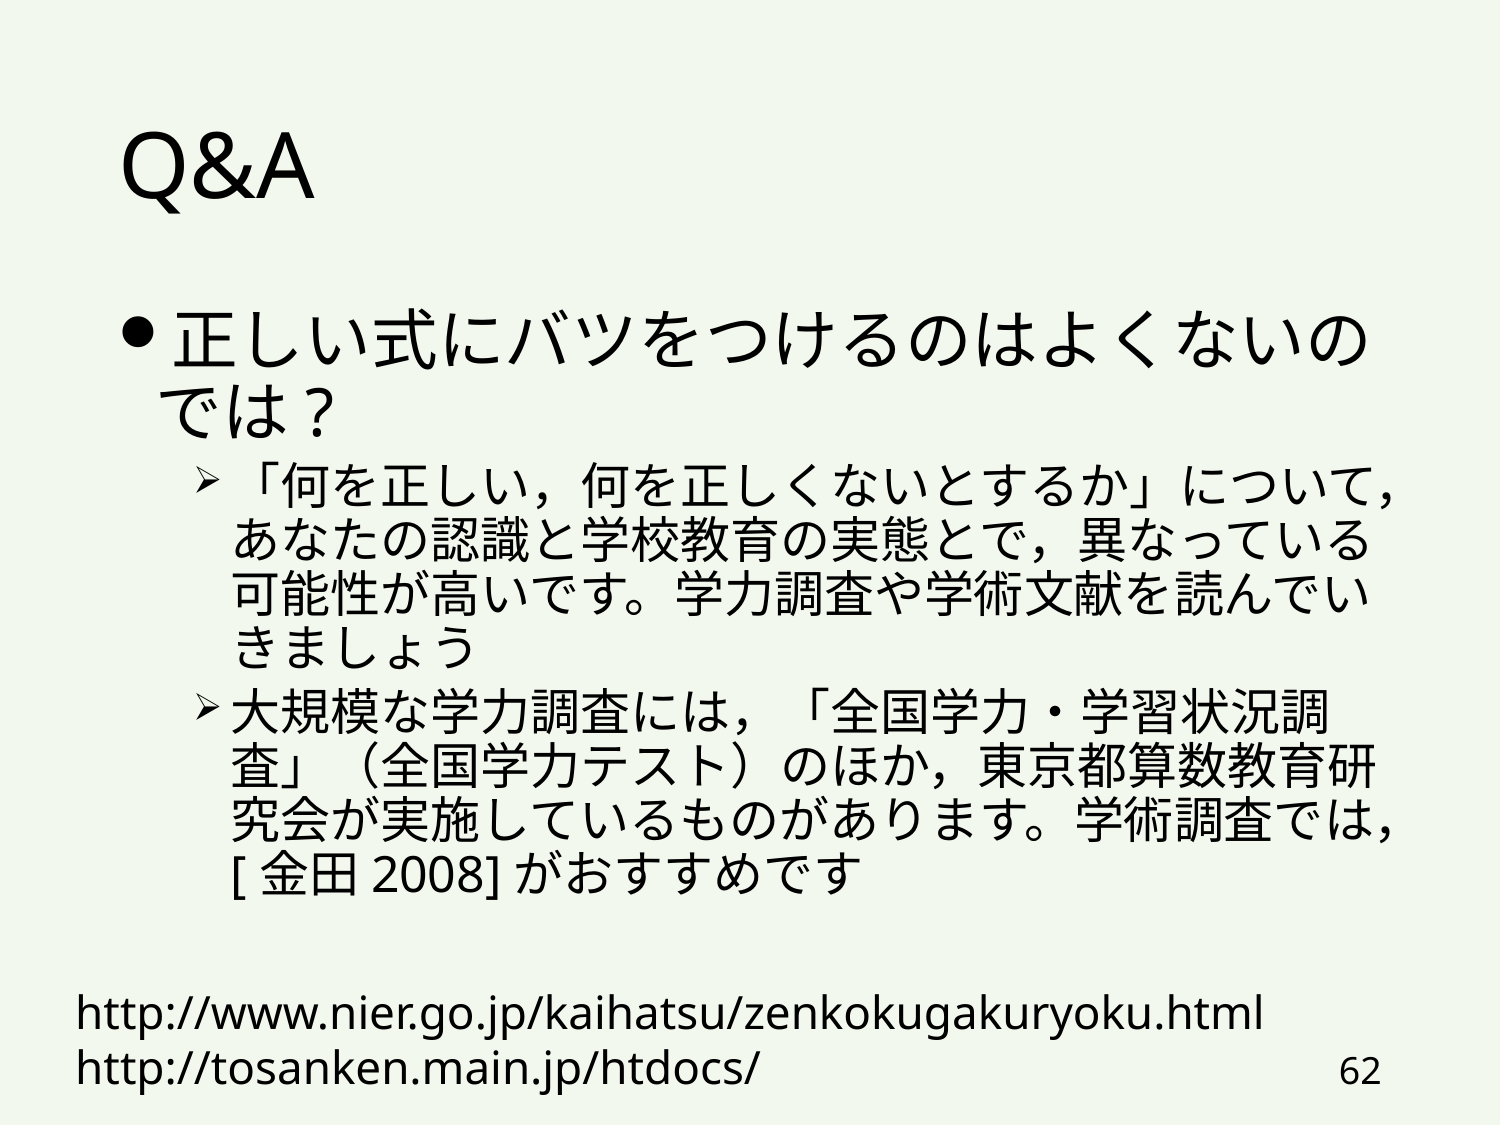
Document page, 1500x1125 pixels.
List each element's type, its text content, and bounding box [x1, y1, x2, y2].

text_box http://www.nier.go.jp/kaihatsu/zenkokugakuryoku.html http://tosanken.main.jp/htdocs/ [60, 976, 1281, 1101]
list 正しい式にバツをつけるのはよくないのでは? 「何を正しい，何を正しくないとするか」について，あなたの認識と学校教育の実態とで，異なっている可能性が高いです。学力調査や学術文献を読んでいきましょう 大規模な学力調査には，「全国学力・学習状況調査」（全国学力テスト）のほか，東京都算数教育研究会が実施しているものがあります。学術調査では，[金田2008]がおすすめです [103, 299, 1397, 1014]
title Q&A [103, 59, 1397, 278]
slide_number 62 [1059, 1042, 1397, 1103]
